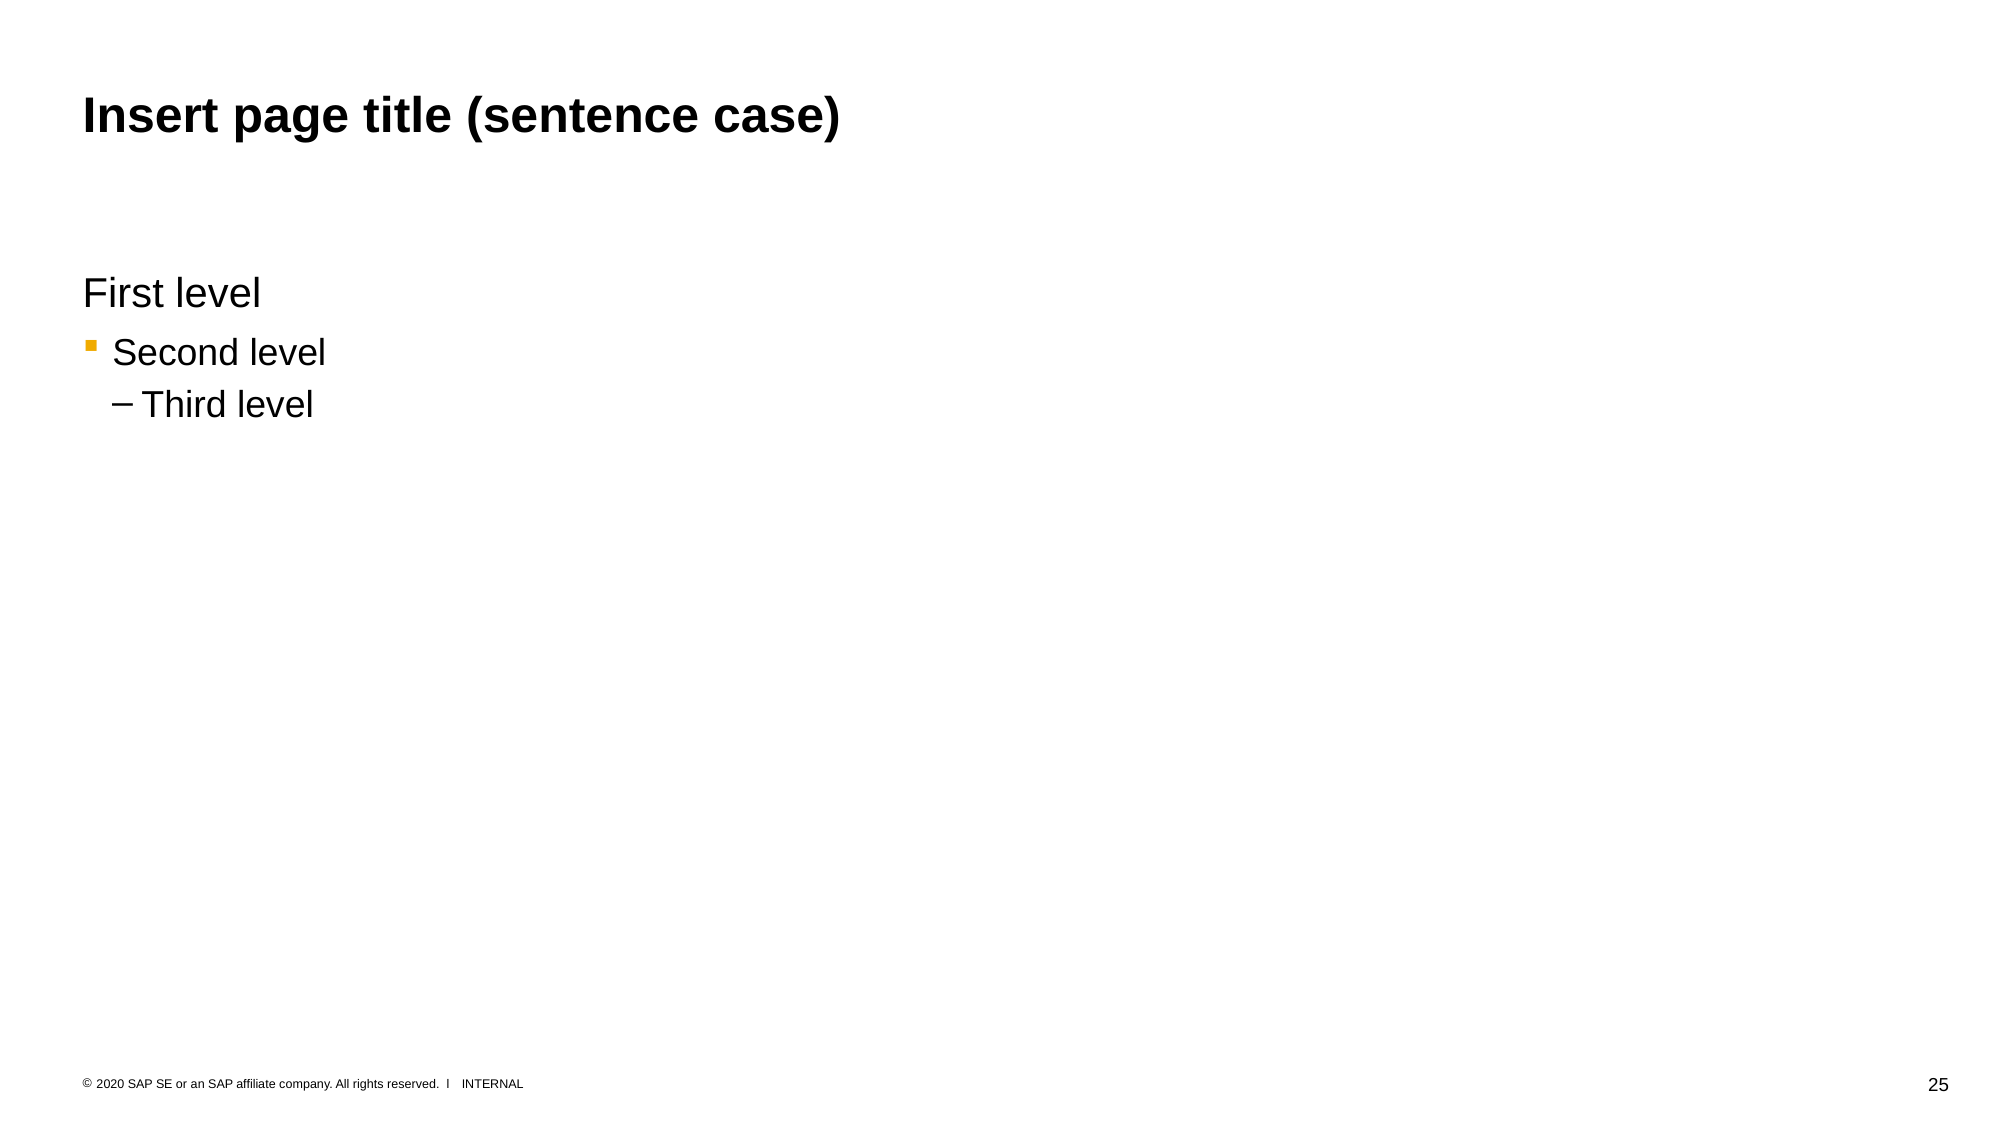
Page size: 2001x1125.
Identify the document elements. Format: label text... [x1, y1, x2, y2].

title Insert page title (sentence case) [82, 82, 922, 144]
list First level Second level Third level [82, 265, 922, 1040]
